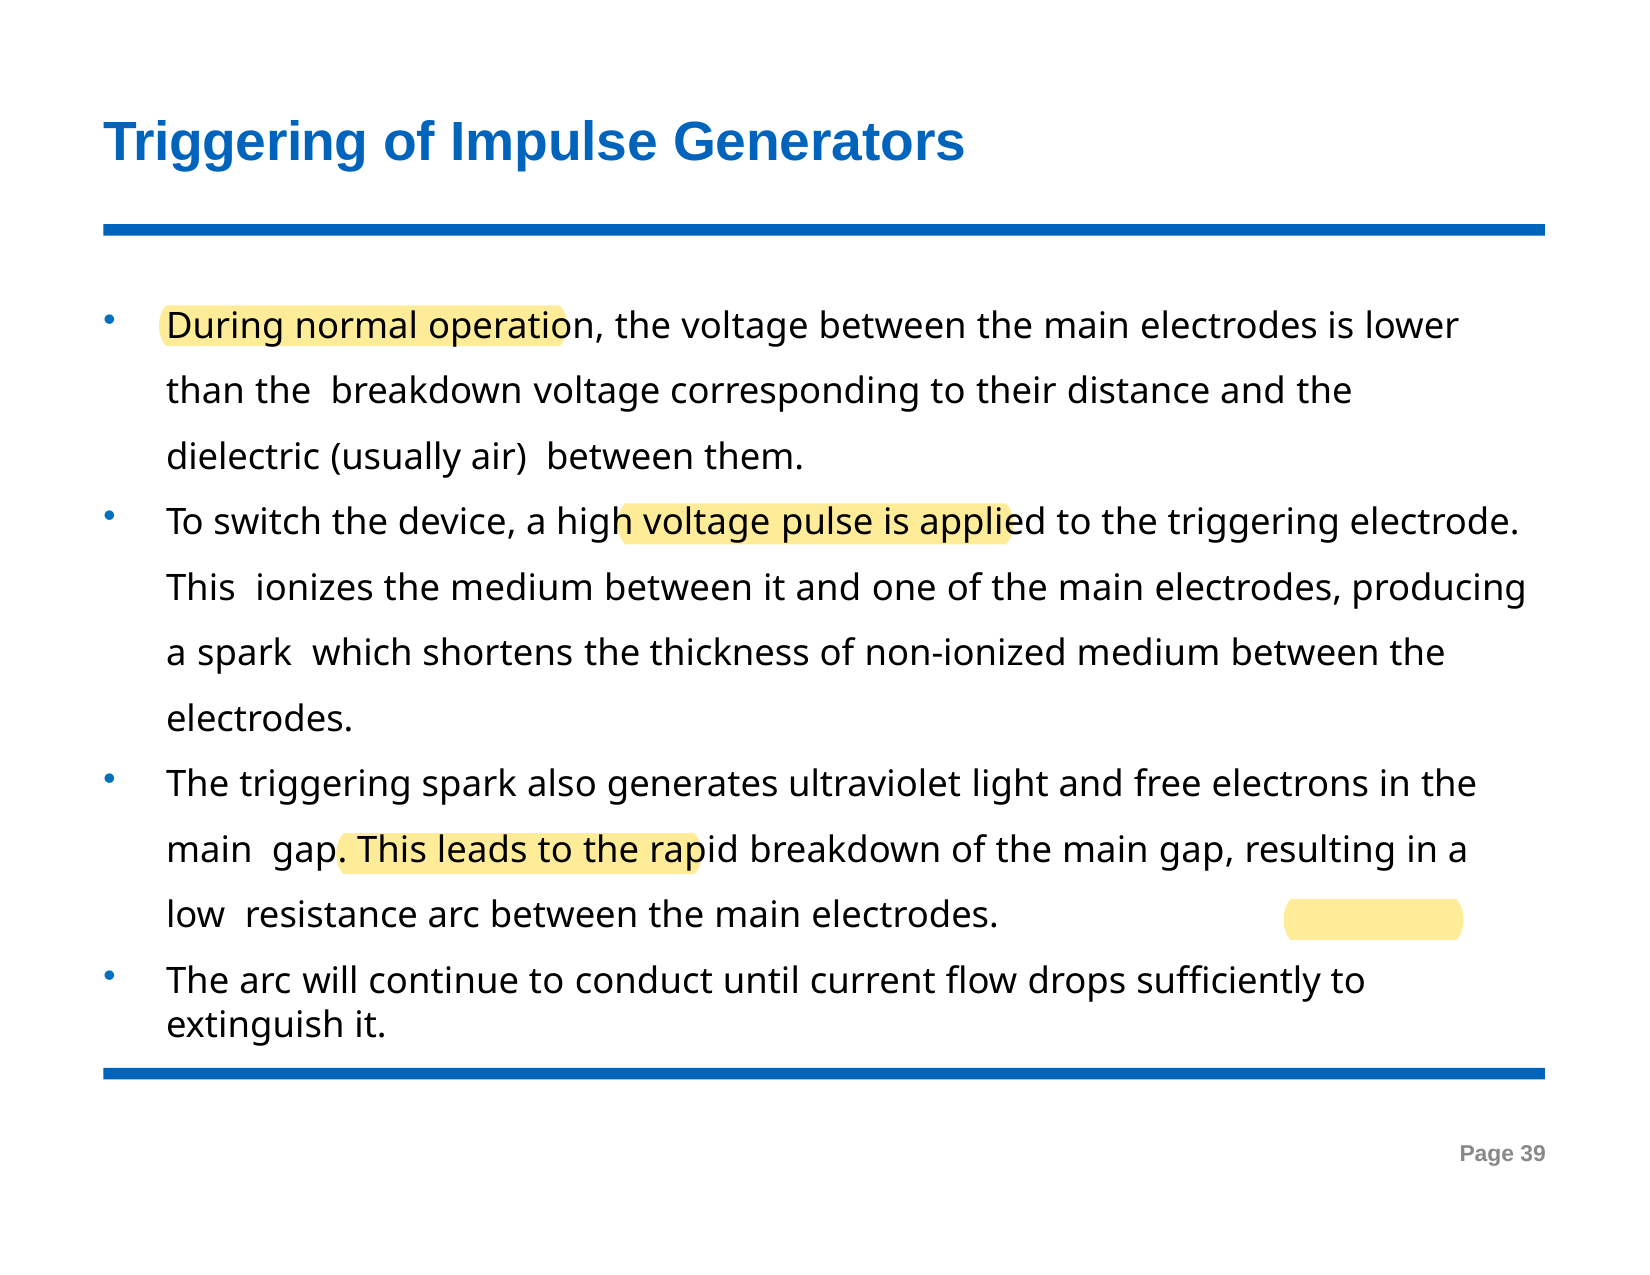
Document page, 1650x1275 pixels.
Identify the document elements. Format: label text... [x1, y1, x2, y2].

text_box [103, 1067, 1545, 1080]
slide_number Page 39 [1457, 1138, 1553, 1275]
text_box During normal operation, the voltage between the main electrodes is lower than the breakdown voltage corresponding to their distance and the dielectric (usually air) between them. To switch the device, a high voltage pulse is applied to the triggering electrode. This ionizes the medium between it and one of the main electrodes, producing a spark which shortens the thickness of non-ionized medium between the electrodes. The triggering spark also generates ultraviolet light and free electrons in the main gap. This leads to the rapid breakdown of the main gap, resulting in a low resistance arc between the main electrodes. The arc will continue to conduct until current flow drops sufficiently to extinguish it. [101, 277, 1534, 1045]
title Triggering of Impulse Generators [101, 103, 973, 318]
text_box [973, 224, 1545, 236]
